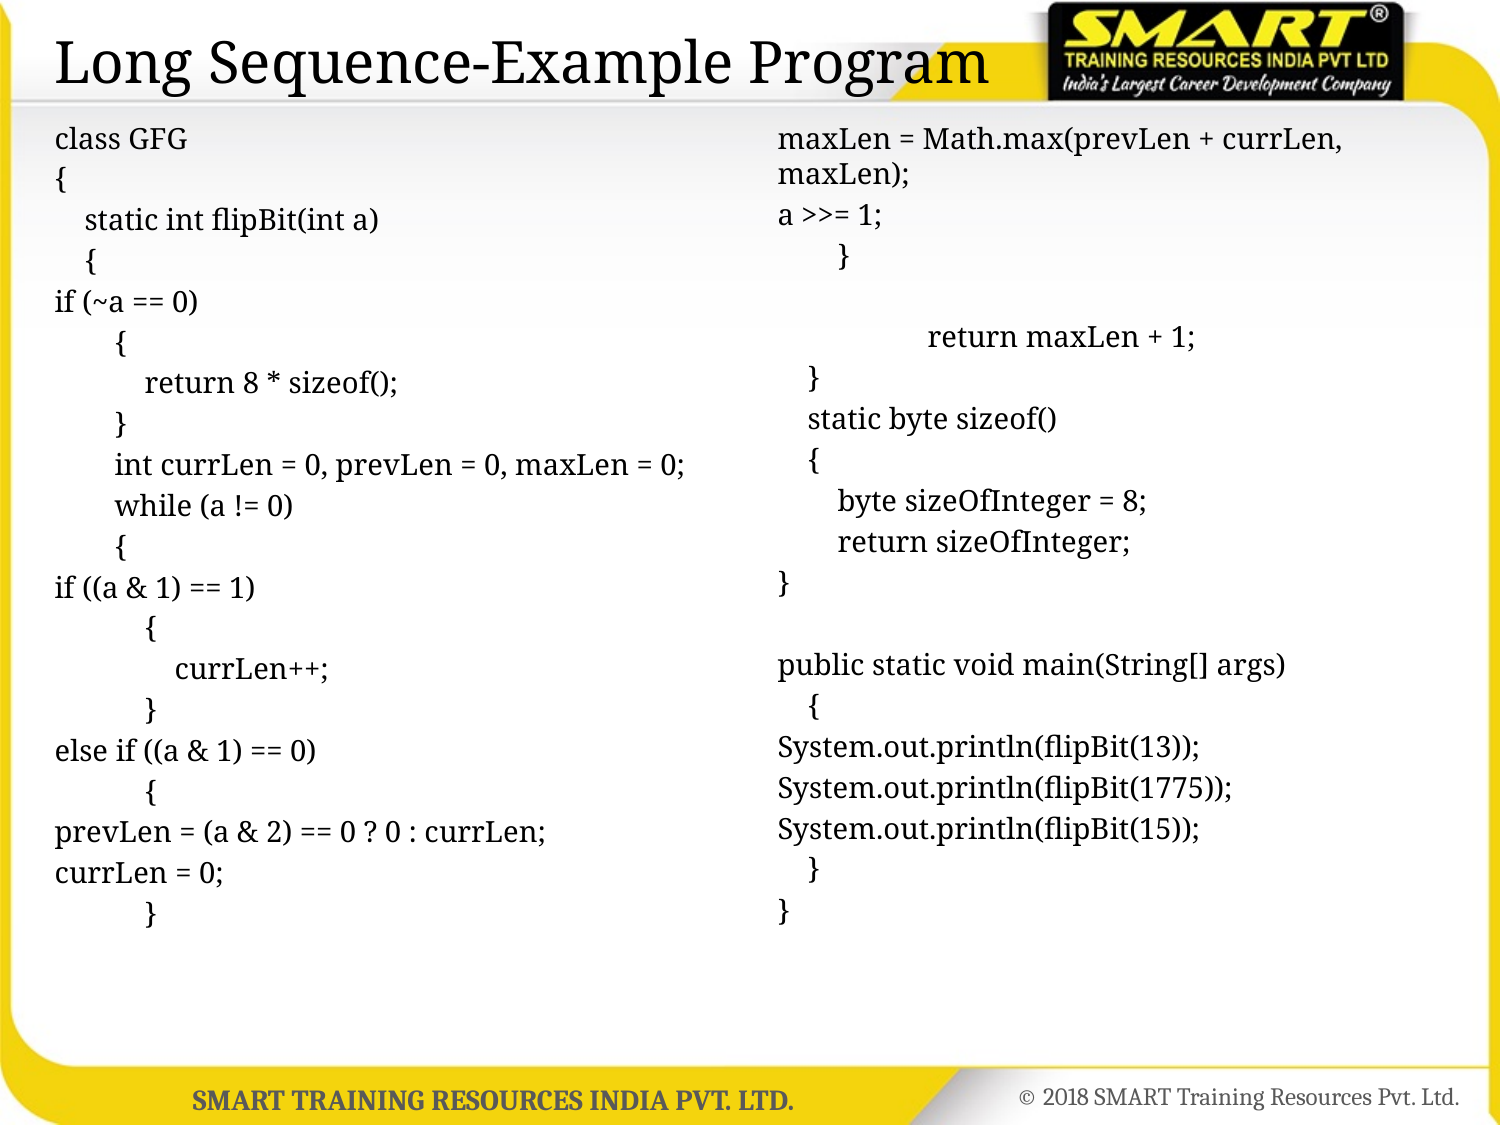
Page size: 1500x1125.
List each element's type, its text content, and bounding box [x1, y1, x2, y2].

list maxLen = Math.max(prevLen + currLen, maxLen); a >>= 1; } return maxLen + 1; } static byte sizeof() { byte sizeOfInteger = 8; return sizeOfInteger; } public static void main(String[] args) { System.out.println(flipBit(13)); System.out.println(flipBit(1775)); System.out.println(flipBit(15)); } } [762, 112, 1425, 1063]
title Long Sequence-Example Program [39, 0, 1386, 134]
picture [0, 0, 1500, 1125]
list class GFG { static int flipBit(int a) { if (~a == 0) { return 8 * sizeof(); } int currLen = 0, prevLen = 0, maxLen = 0; while (a != 0) { if ((a & 1) == 1) { currLen++; } else if ((a & 1) == 0) { prevLen = (a & 2) == 0 ? 0 : currLen; currLen = 0; } [39, 112, 728, 1088]
